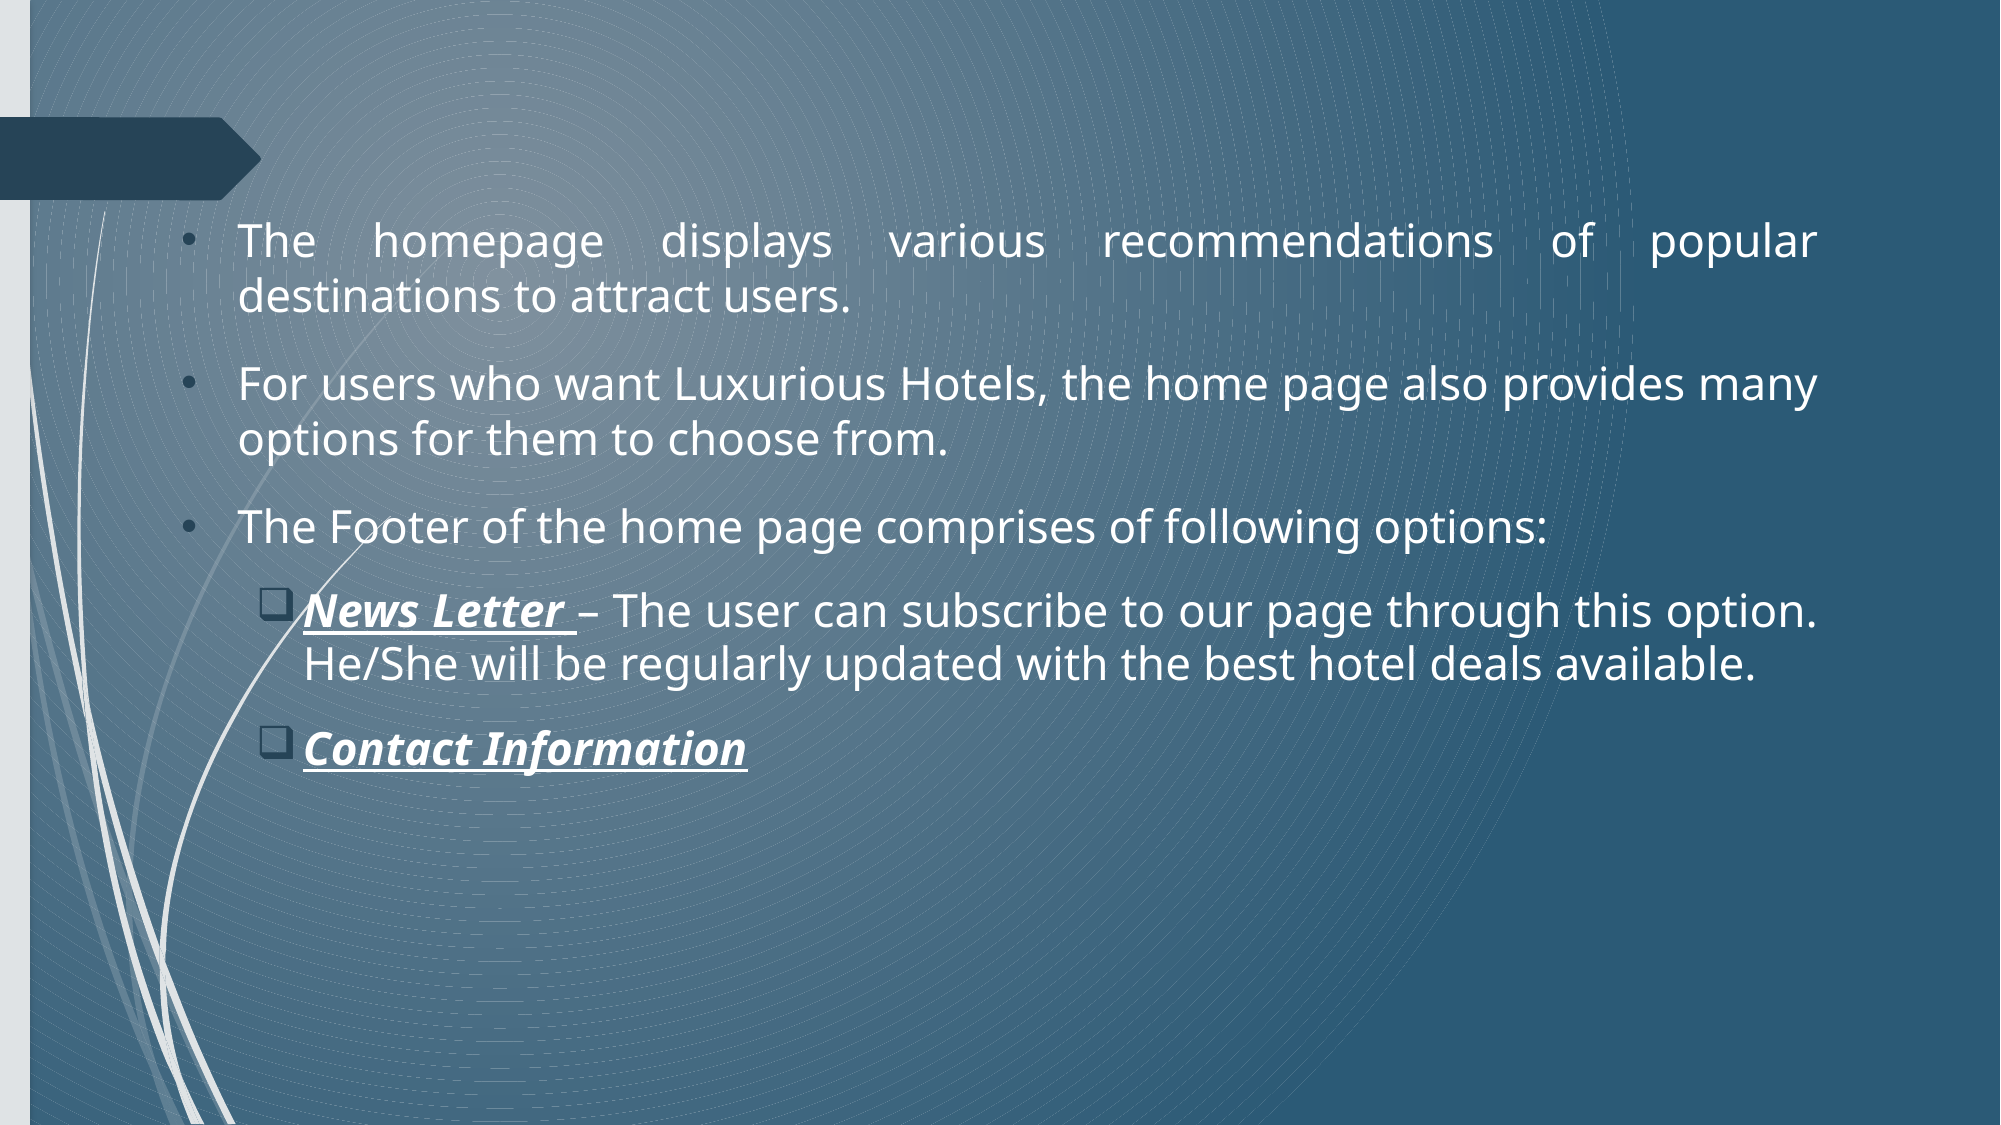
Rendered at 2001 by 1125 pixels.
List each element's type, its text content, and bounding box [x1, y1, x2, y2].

list The homepage displays various recommendations of popular destinations to attract users. For users who want Luxurious Hotels, the home page also provides many options for them to choose from. The Footer of the home page comprises of following options: News Letter – The user can subscribe to our page through this option. He/She will be regularly updated with the best hotel deals available. Contact Information [166, 203, 1834, 1125]
